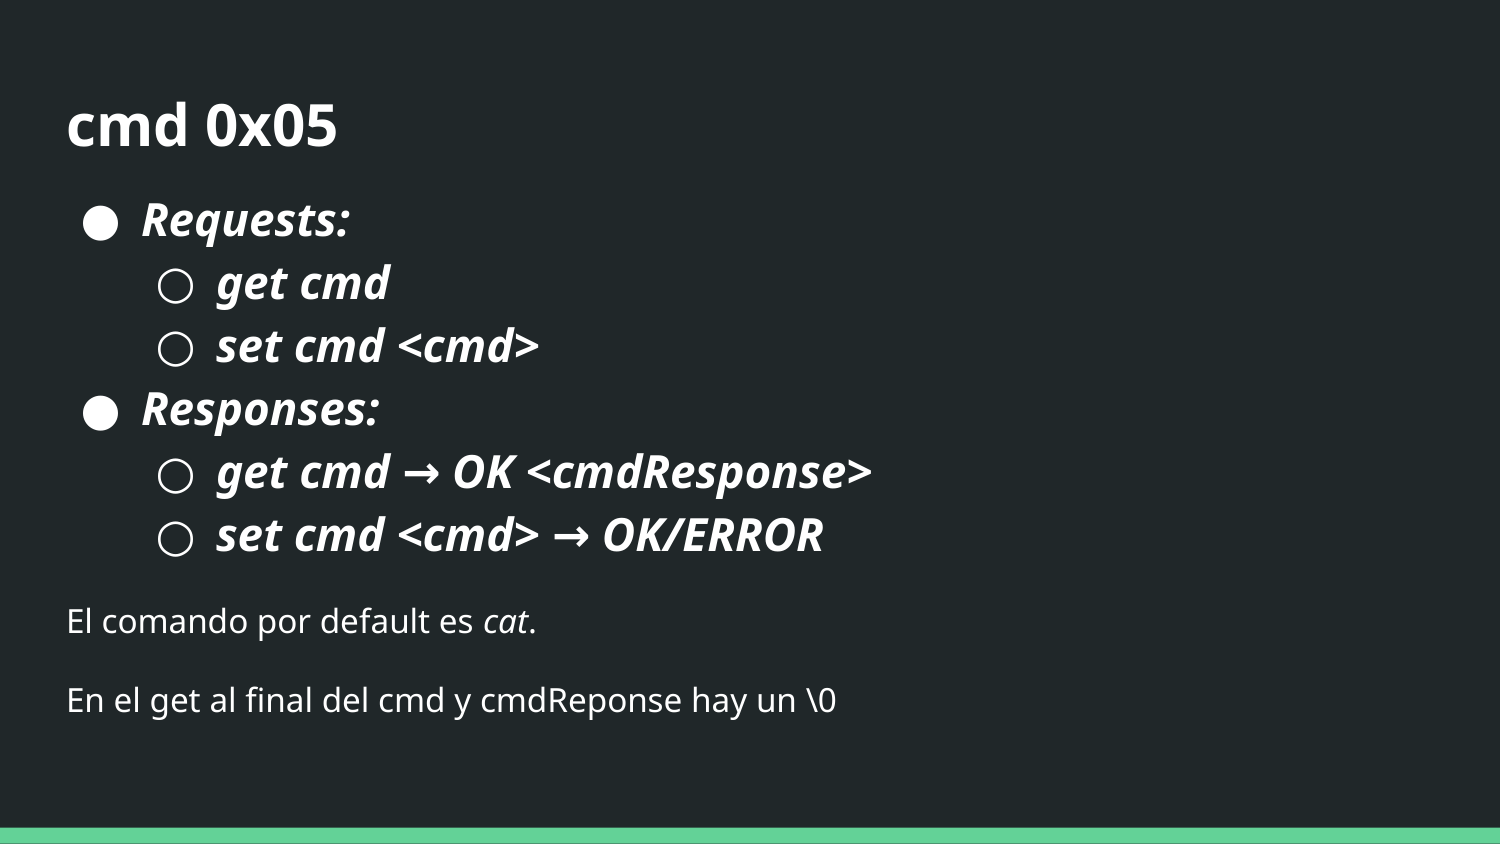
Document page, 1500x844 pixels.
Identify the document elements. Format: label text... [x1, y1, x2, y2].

list Requests: get cmd set cmd <cmd> Responses: get cmd → OK <cmdResponse> set cmd <cmd> → OK/ERROR El comando por default es cat. En el get al final del cmd y cmdReponse hay un \0 [51, 166, 1449, 728]
title cmd 0x05 [51, 72, 1449, 166]
